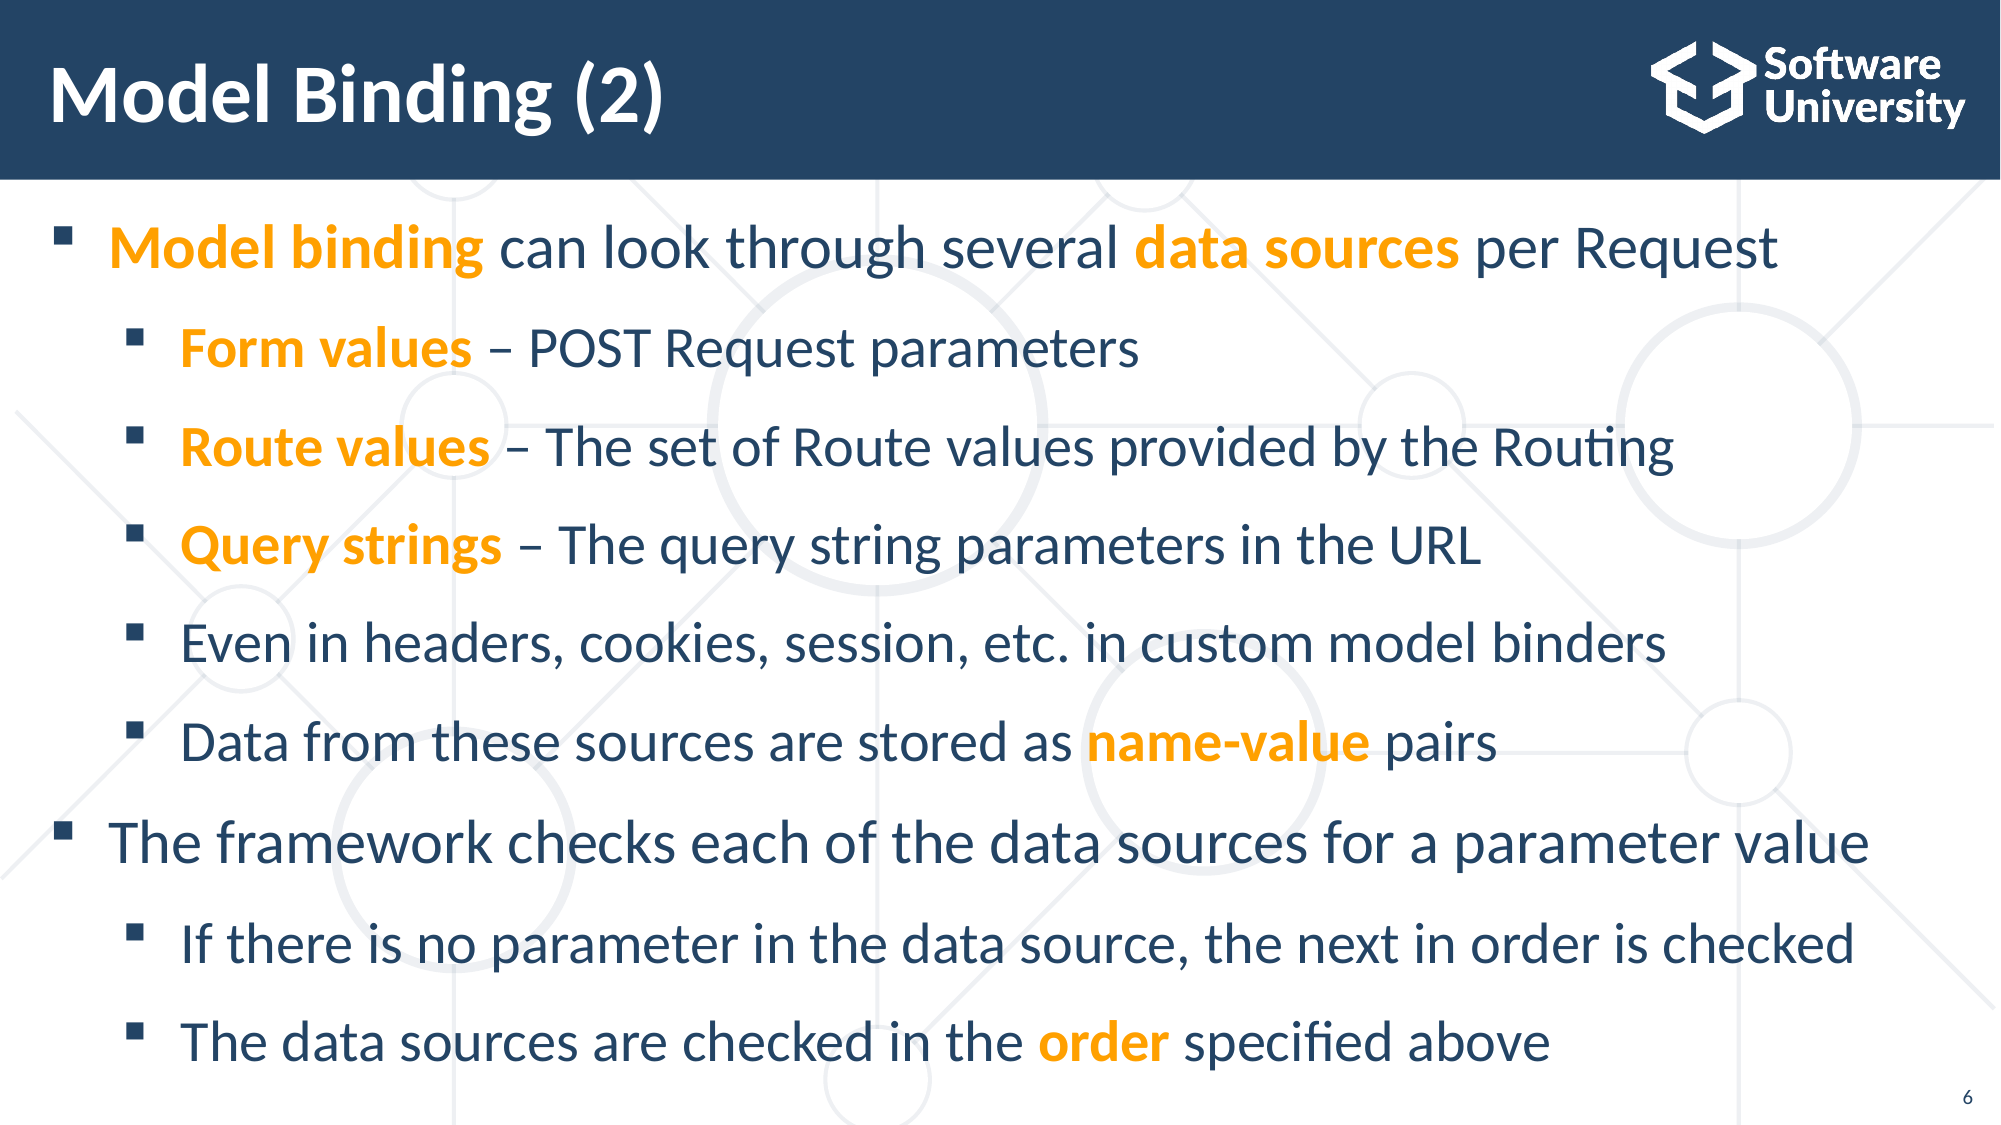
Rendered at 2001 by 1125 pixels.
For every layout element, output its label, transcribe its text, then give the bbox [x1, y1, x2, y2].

picture [1651, 41, 1966, 134]
list Model binding can look through several data sources per Request Form values – POST Request parameters Route values – The set of Route values provided by the Routing Query strings – The query string parameters in the URL Even in headers, cookies, session, etc. in custom model binders Data from these sources are stored as name-value pairs The framework checks each of the data sources for a parameter value If there is no parameter in the data source, the next in order is checked The data sources are checked in the order specified above [31, 196, 1970, 1109]
title Model Binding (2) [31, 16, 1625, 162]
slide_number 6 [1927, 1067, 1989, 1117]
